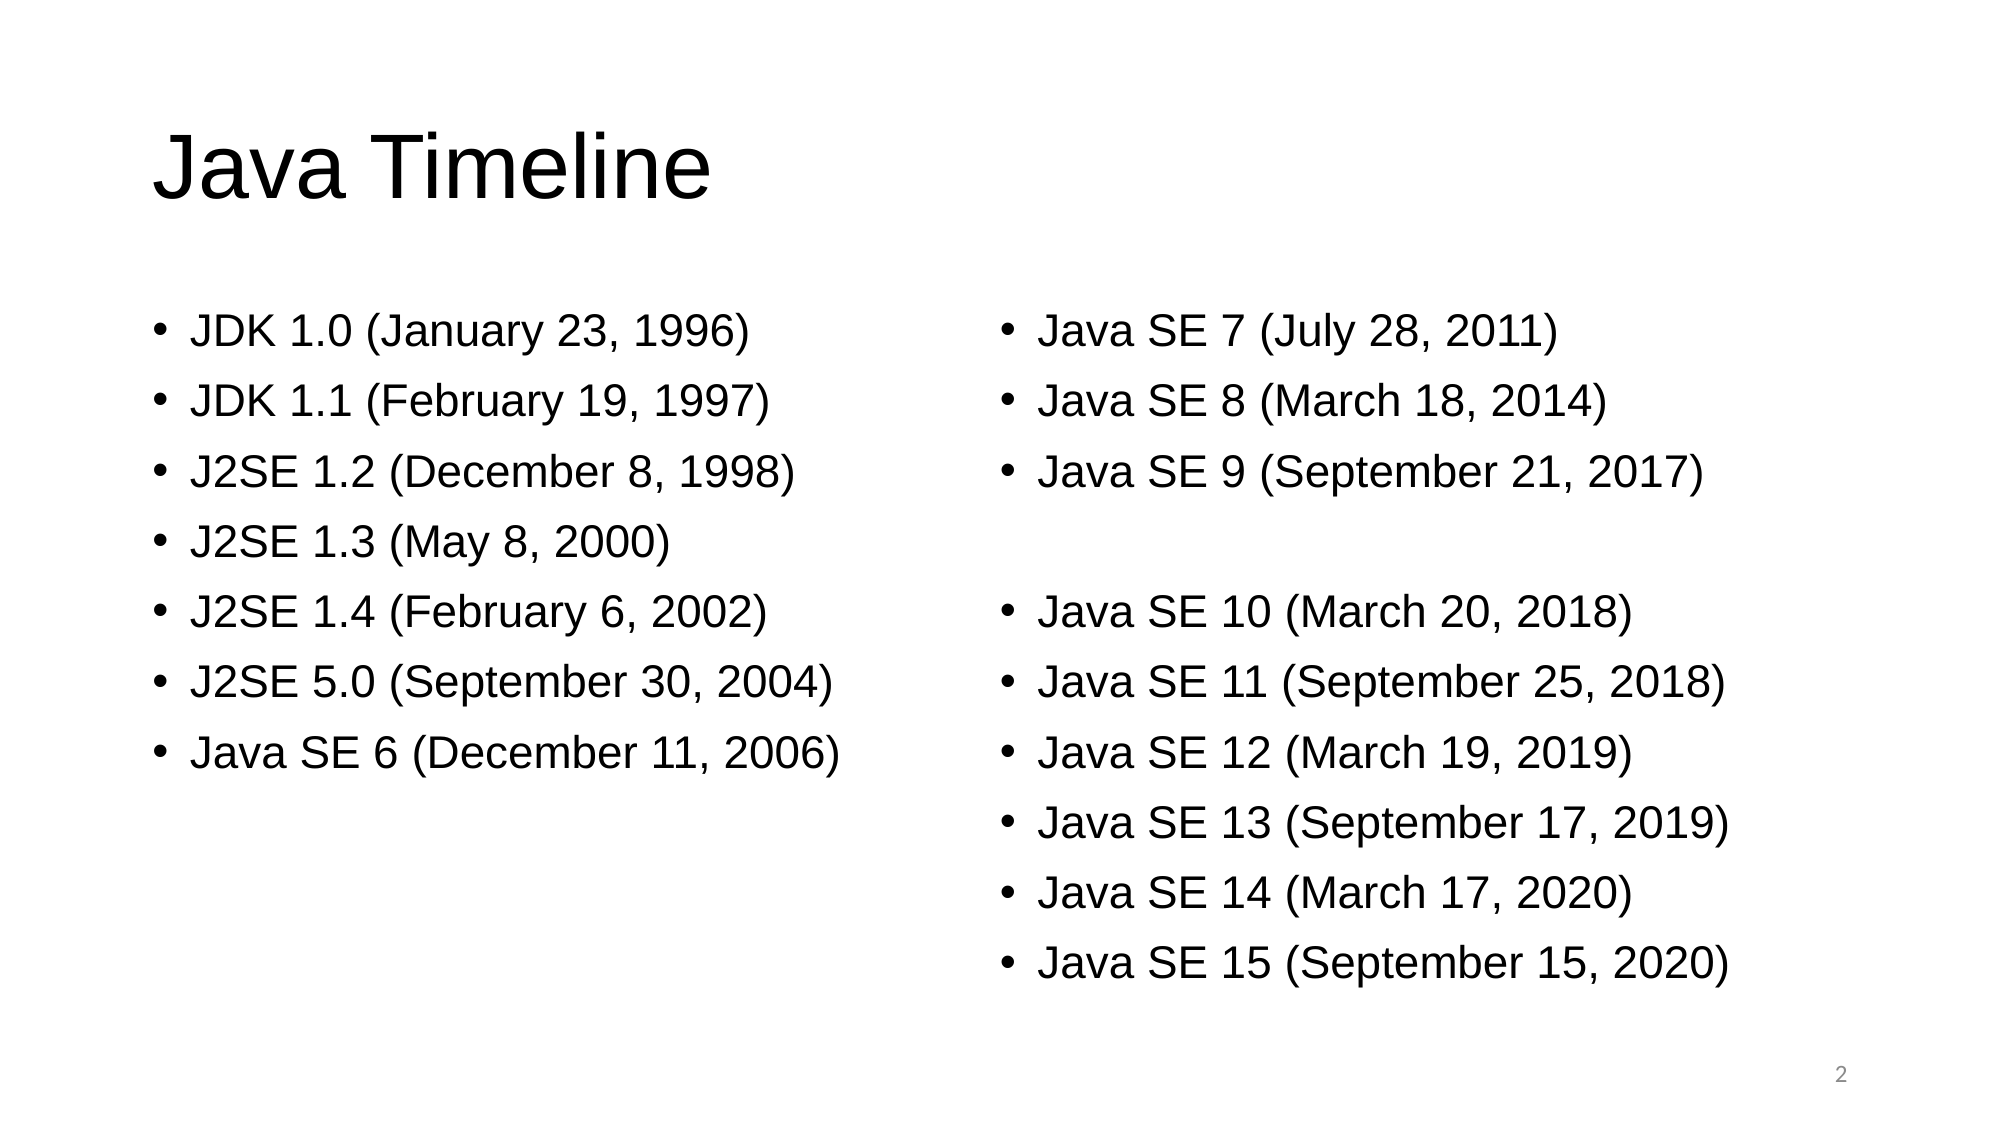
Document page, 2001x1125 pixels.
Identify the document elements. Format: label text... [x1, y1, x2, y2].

slide_number 2 [1412, 1042, 1863, 1103]
list JDK 1.0 (January 23, 1996) JDK 1.1 (February 19, 1997) J2SE 1.2 (December 8, 1998) J2SE 1.3 (May 8, 2000) J2SE 1.4 (February 6, 2002) J2SE 5.0 (September 30, 2004) Java SE 6 (December 11, 2006) Java SE 7 (July 28, 2011) Java SE 8 (March 18, 2014) Java SE 9 (September 21, 2017) Java SE 10 (March 20, 2018) Java SE 11 (September 25, 2018) Java SE 12 (March 19, 2019) Java SE 13 (September 17, 2019) Java SE 14 (March 17, 2020) Java SE 15 (September 15, 2020) [137, 299, 1863, 1014]
title Java Timeline [137, 59, 1863, 278]
